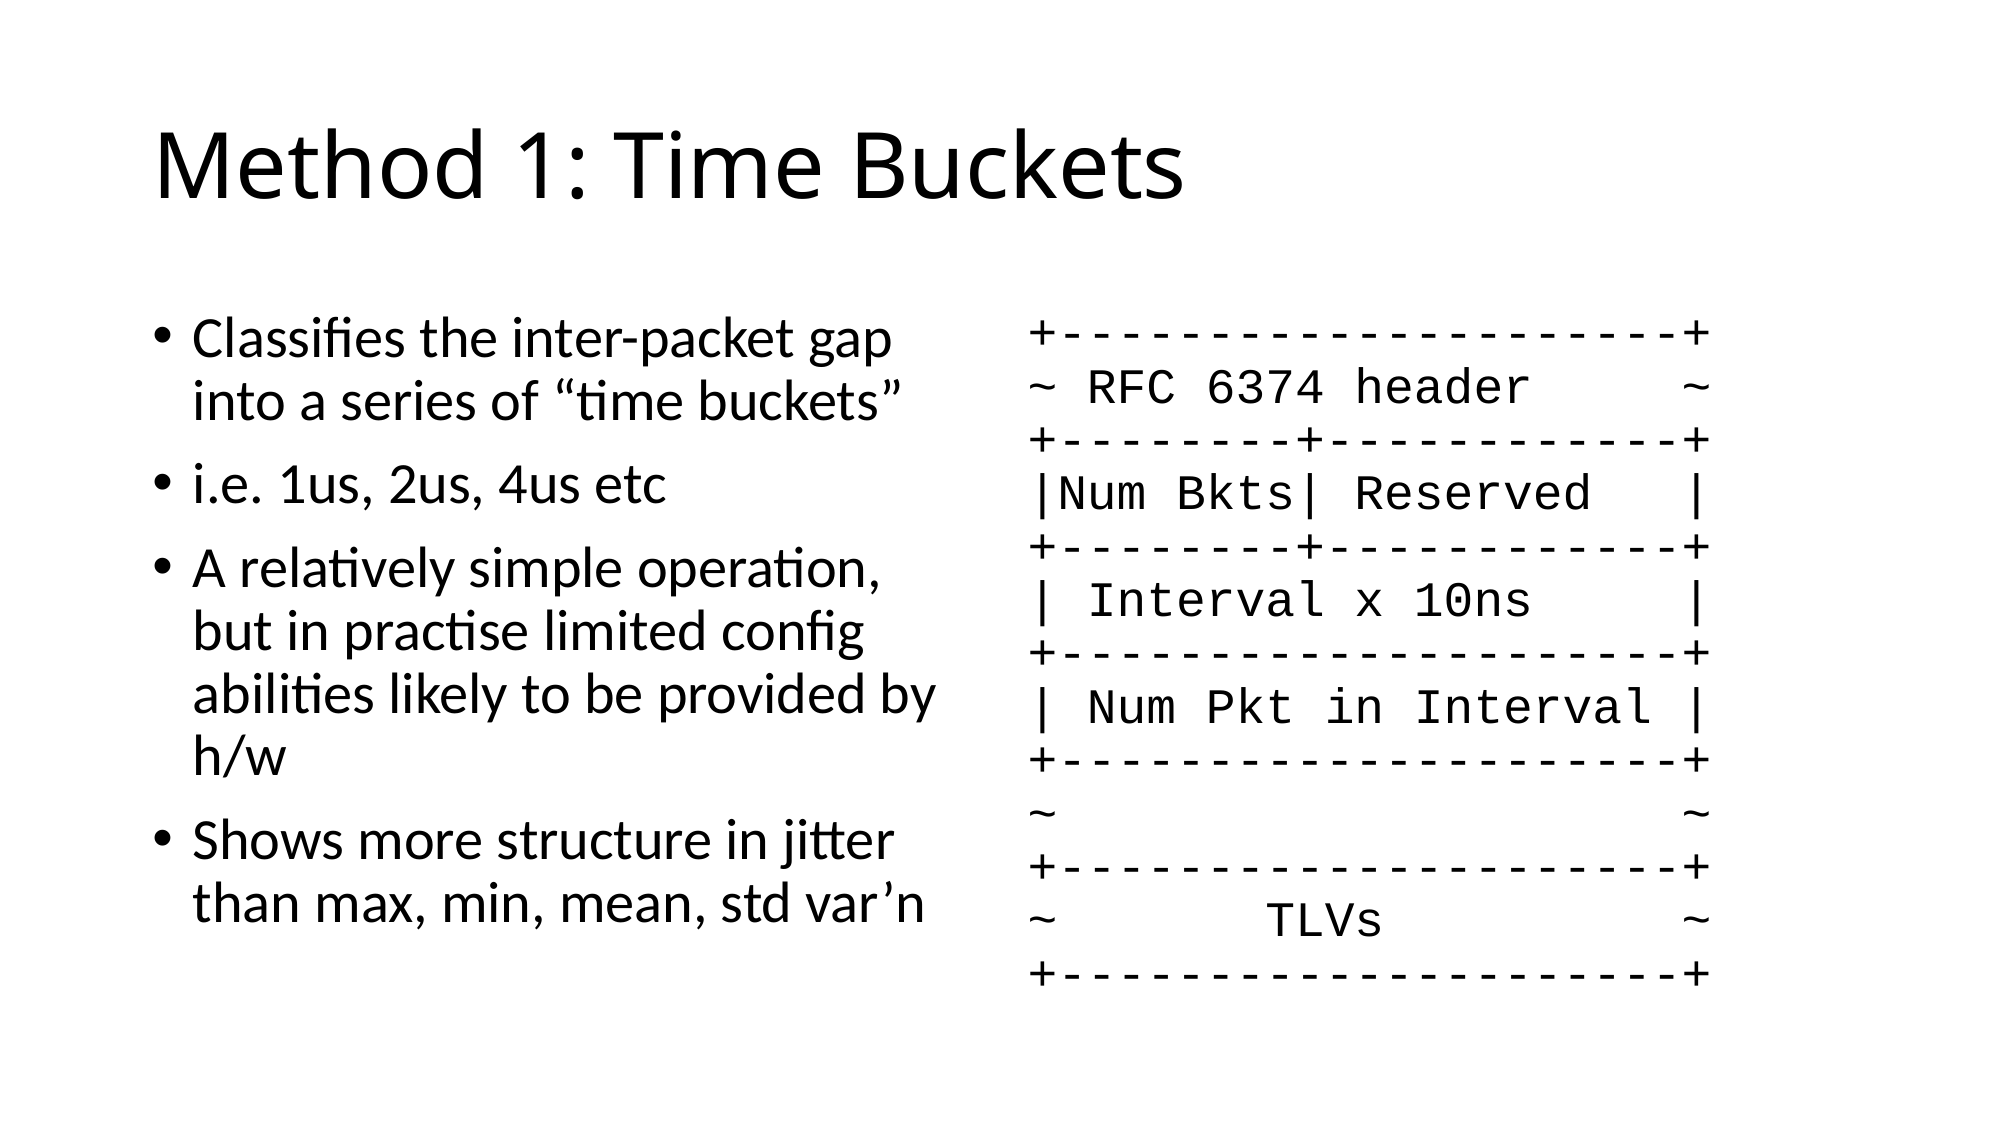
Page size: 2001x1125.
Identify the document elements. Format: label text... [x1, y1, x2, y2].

list Classifies the inter-packet gap into a series of “time buckets” i.e. 1us, 2us, 4us etc A relatively simple operation, but in practise limited config abilities likely to be provided by h/w Shows more structure in jitter than max, min, mean, std var’n [137, 299, 988, 1014]
title Method 1: Time Buckets [137, 59, 1863, 278]
list +---------------------+ ~ RFC 6374 header ~ +--------+------------+ |Num Bkts| Reserved | +--------+------------+ | Interval x 10ns | +---------------------+ | Num Pkt in Interval | +---------------------+ ~ ~ +---------------------+ ~ TLVs ~ +---------------------+ [1012, 299, 1863, 1014]
